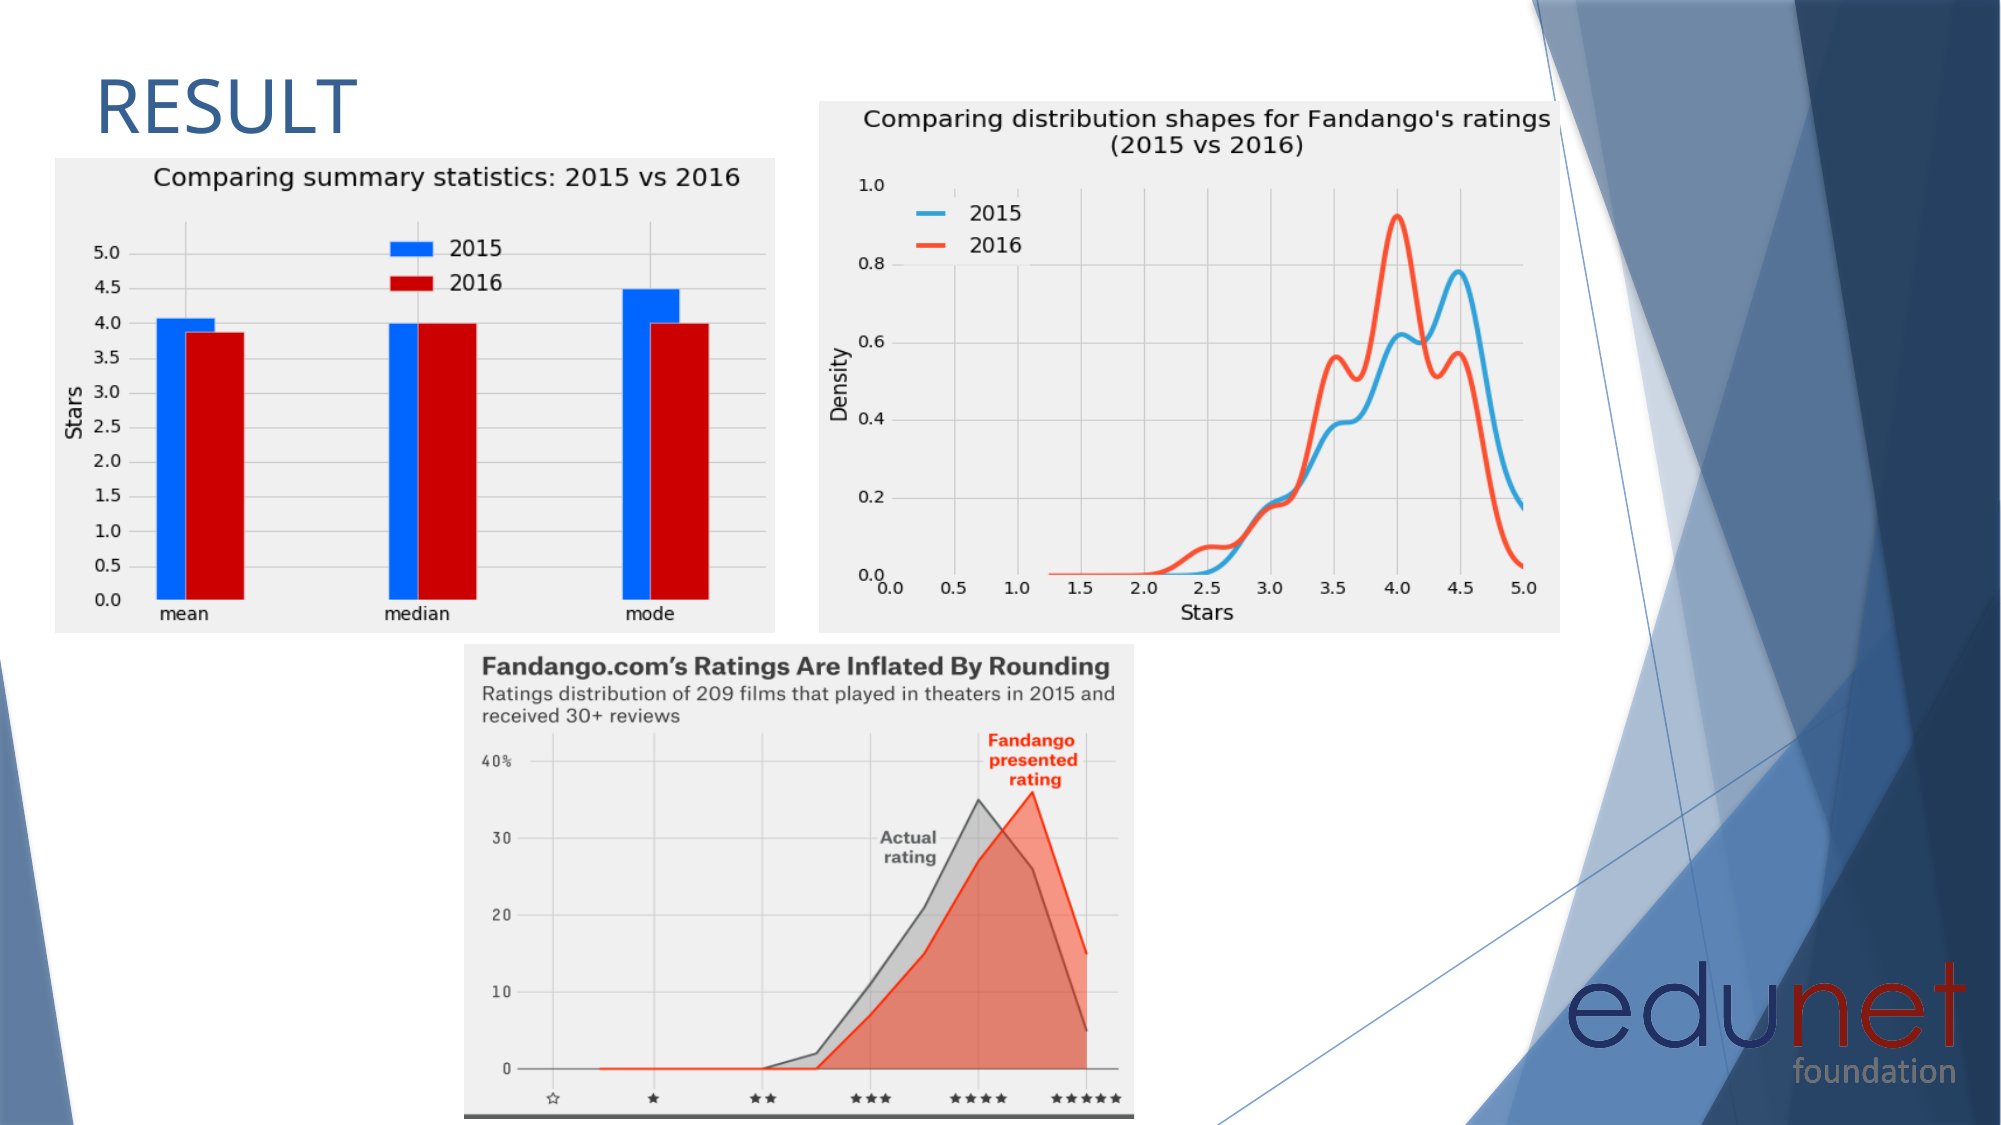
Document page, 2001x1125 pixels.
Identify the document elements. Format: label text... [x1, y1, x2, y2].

picture [55, 158, 775, 634]
picture [463, 644, 1135, 1120]
title RESULT [79, 50, 1490, 268]
picture [1559, 956, 1971, 1091]
picture [818, 100, 1561, 634]
